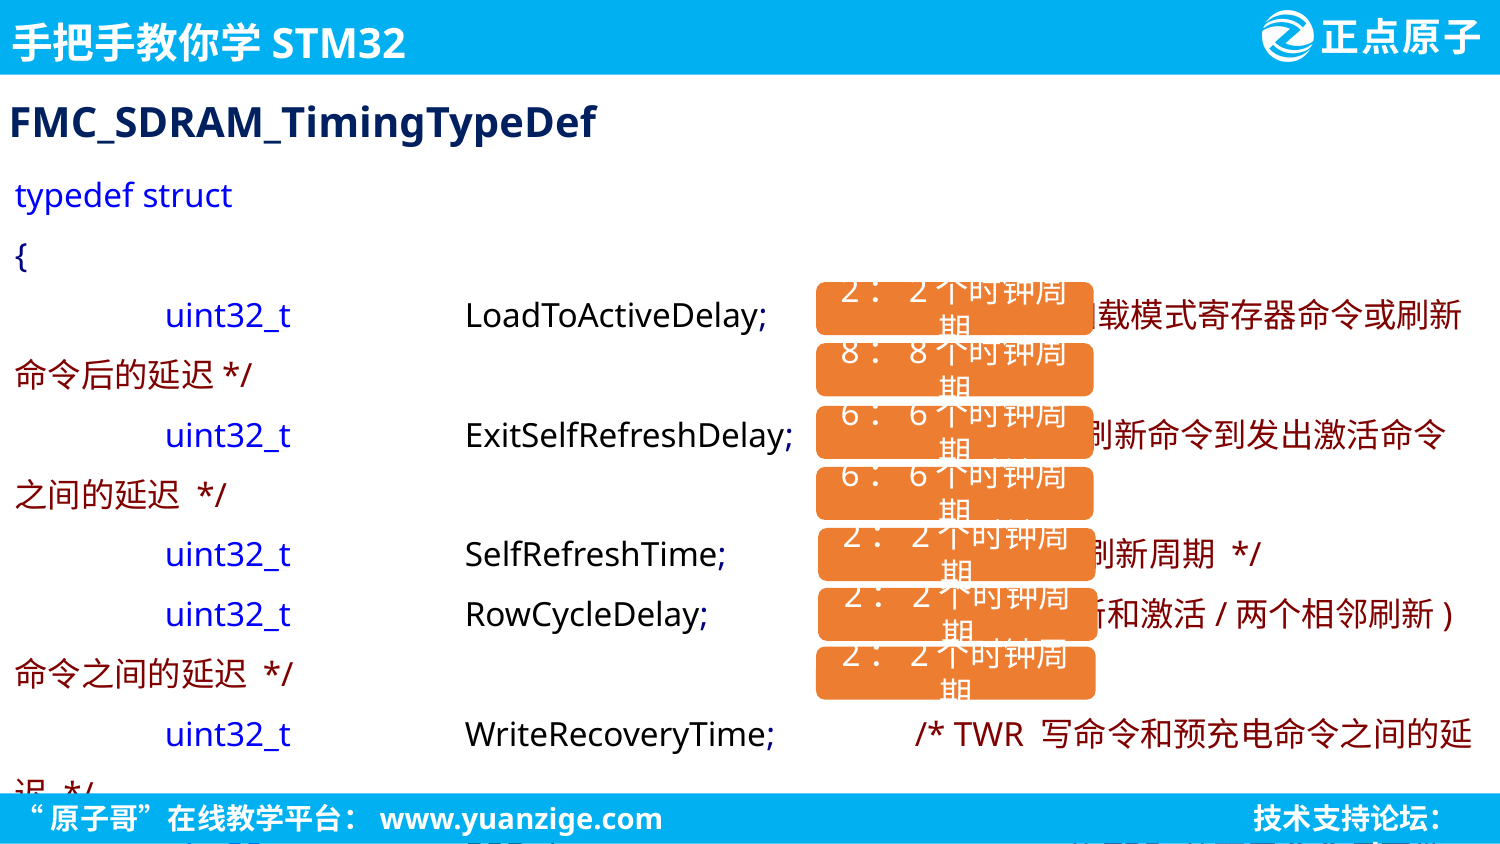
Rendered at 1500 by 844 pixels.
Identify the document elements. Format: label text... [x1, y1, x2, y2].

picture [1267, 11, 1313, 45]
picture [1367, 18, 1396, 42]
text_box “原子哥”在线教学平台：www.yuanzige.com [0, 793, 883, 843]
text_box 8：8个时钟周期 [814, 342, 1095, 398]
text_box [0, 792, 1500, 844]
picture [1263, 27, 1307, 61]
text_box typedef struct { uint32_t LoadToActiveDelay; /* TMRD 加载模式寄存器命令或刷新命令后的延迟*/ uint32_t ExitSelfRefreshDelay; /* TXSR 自刷新命令到发出激活命令之间的延迟 */ uint32_t SelfRefreshTime; /* TRAS 自刷新周期 */ uint32_t RowCycleDelay; /* TRC (刷新和激活/两个相邻刷新)命令之间的延迟 */ uint32_t WriteRecoveryTime; /* TWR 写命令和预充电命令之间的延迟 */ uint32_t RPDelay; /* TRP 预充电命令与其他命令之间的延迟 */ uint32_t RCDDelay; /* TRCD 激活命令与读写命令之间的延迟 */ } FMC_SDRAM_TimingTypeDef; [0, 146, 1492, 792]
picture [1445, 21, 1479, 54]
text_box FMC_SDRAM_TimingTypeDef [1, 76, 700, 146]
picture [1431, 44, 1438, 52]
text_box 2：2个时钟周期 [814, 645, 1097, 701]
text_box 手把手教你学STM32 [0, 0, 967, 75]
text_box 技术支持论坛：www.openedv.com [967, 793, 1480, 844]
picture [1412, 44, 1418, 52]
picture [1404, 20, 1438, 54]
text_box 2：2个时钟周期 [816, 586, 1099, 642]
text_box 6：6个时钟周期 [814, 465, 1095, 522]
text_box 2：2个时钟周期 [817, 526, 1097, 583]
text_box [0, 0, 1500, 76]
picture [1322, 21, 1357, 52]
text_box 6：6个时钟周期 [814, 404, 1095, 460]
picture [1391, 45, 1397, 53]
text_box 2：2个时钟周期 [814, 281, 1095, 337]
picture [1364, 45, 1370, 53]
